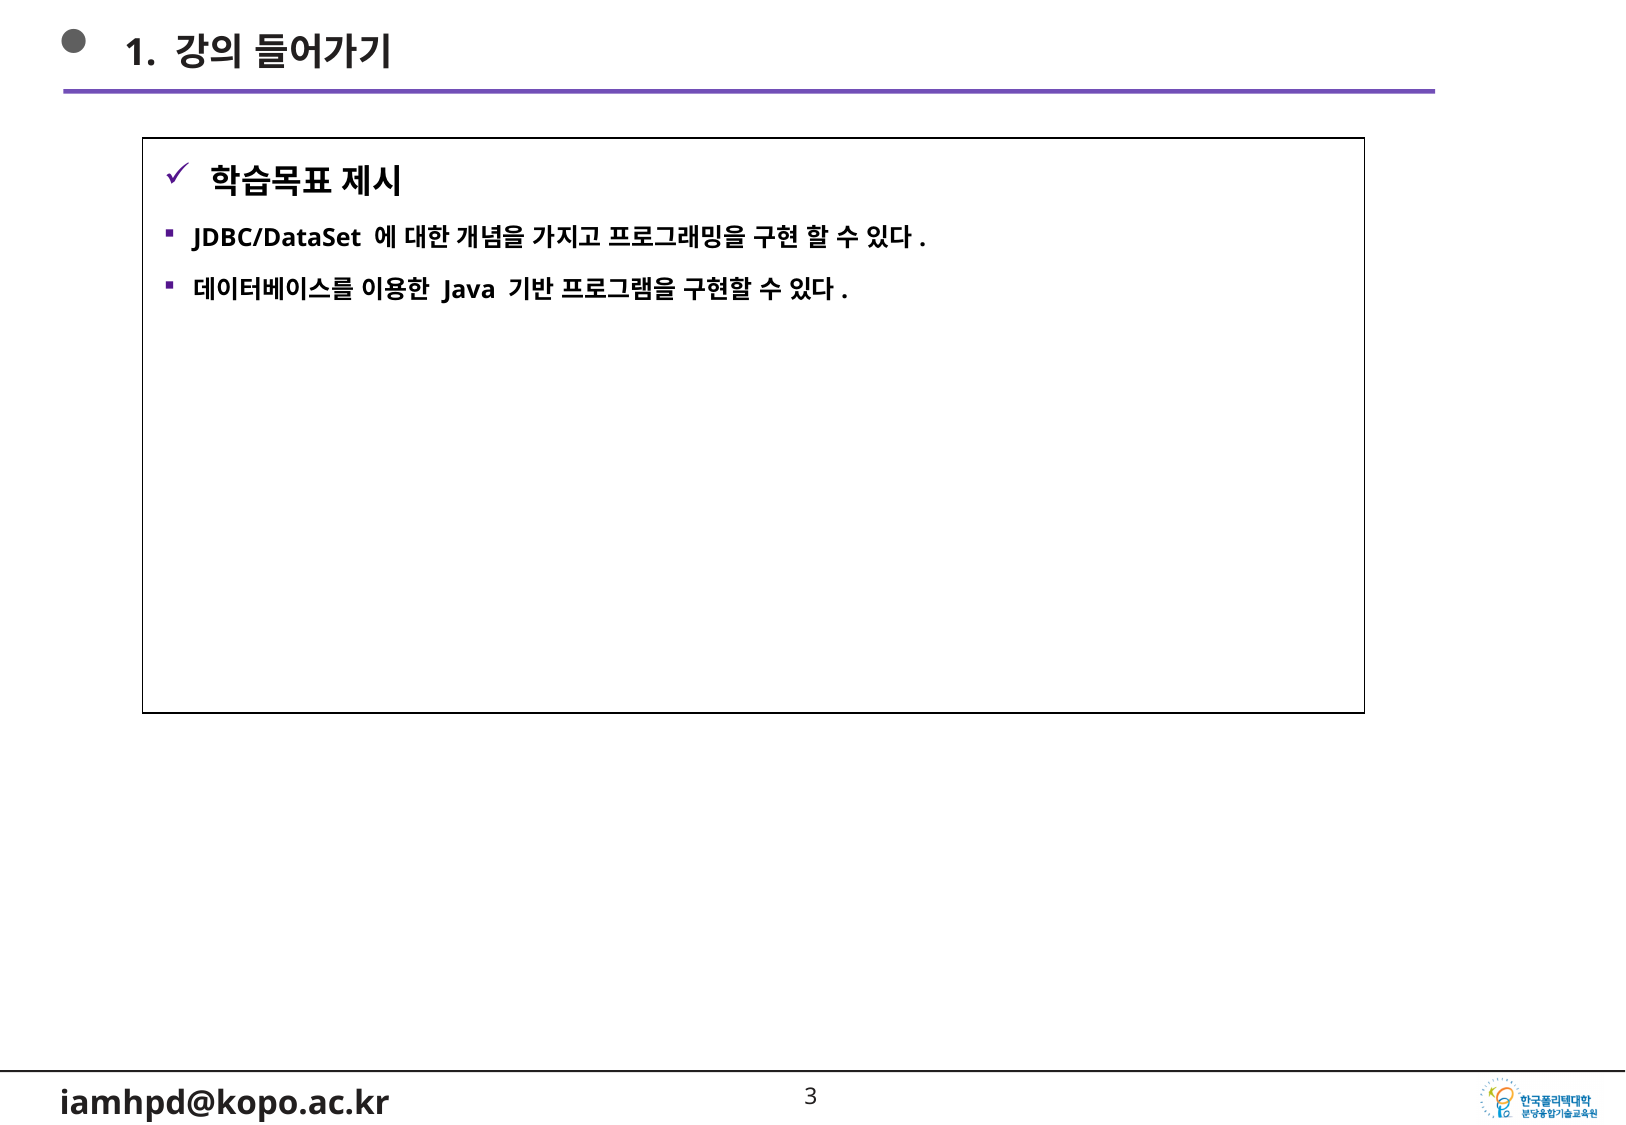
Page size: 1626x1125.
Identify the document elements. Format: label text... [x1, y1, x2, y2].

text_box [44, 0, 1604, 114]
text_box 학습목표 제시 JDBC/DataSet 에 대한 개념을 가지고 프로그래밍을 구현 할 수 있다. 데이터베이스를 이용한 Java 기반 프로그램을 구현할 수 있다. [142, 138, 1365, 714]
text_box 2 [765, 1072, 857, 1123]
text_box 1. 강의 들어가기 [109, 20, 943, 93]
picture [1476, 1073, 1604, 1125]
